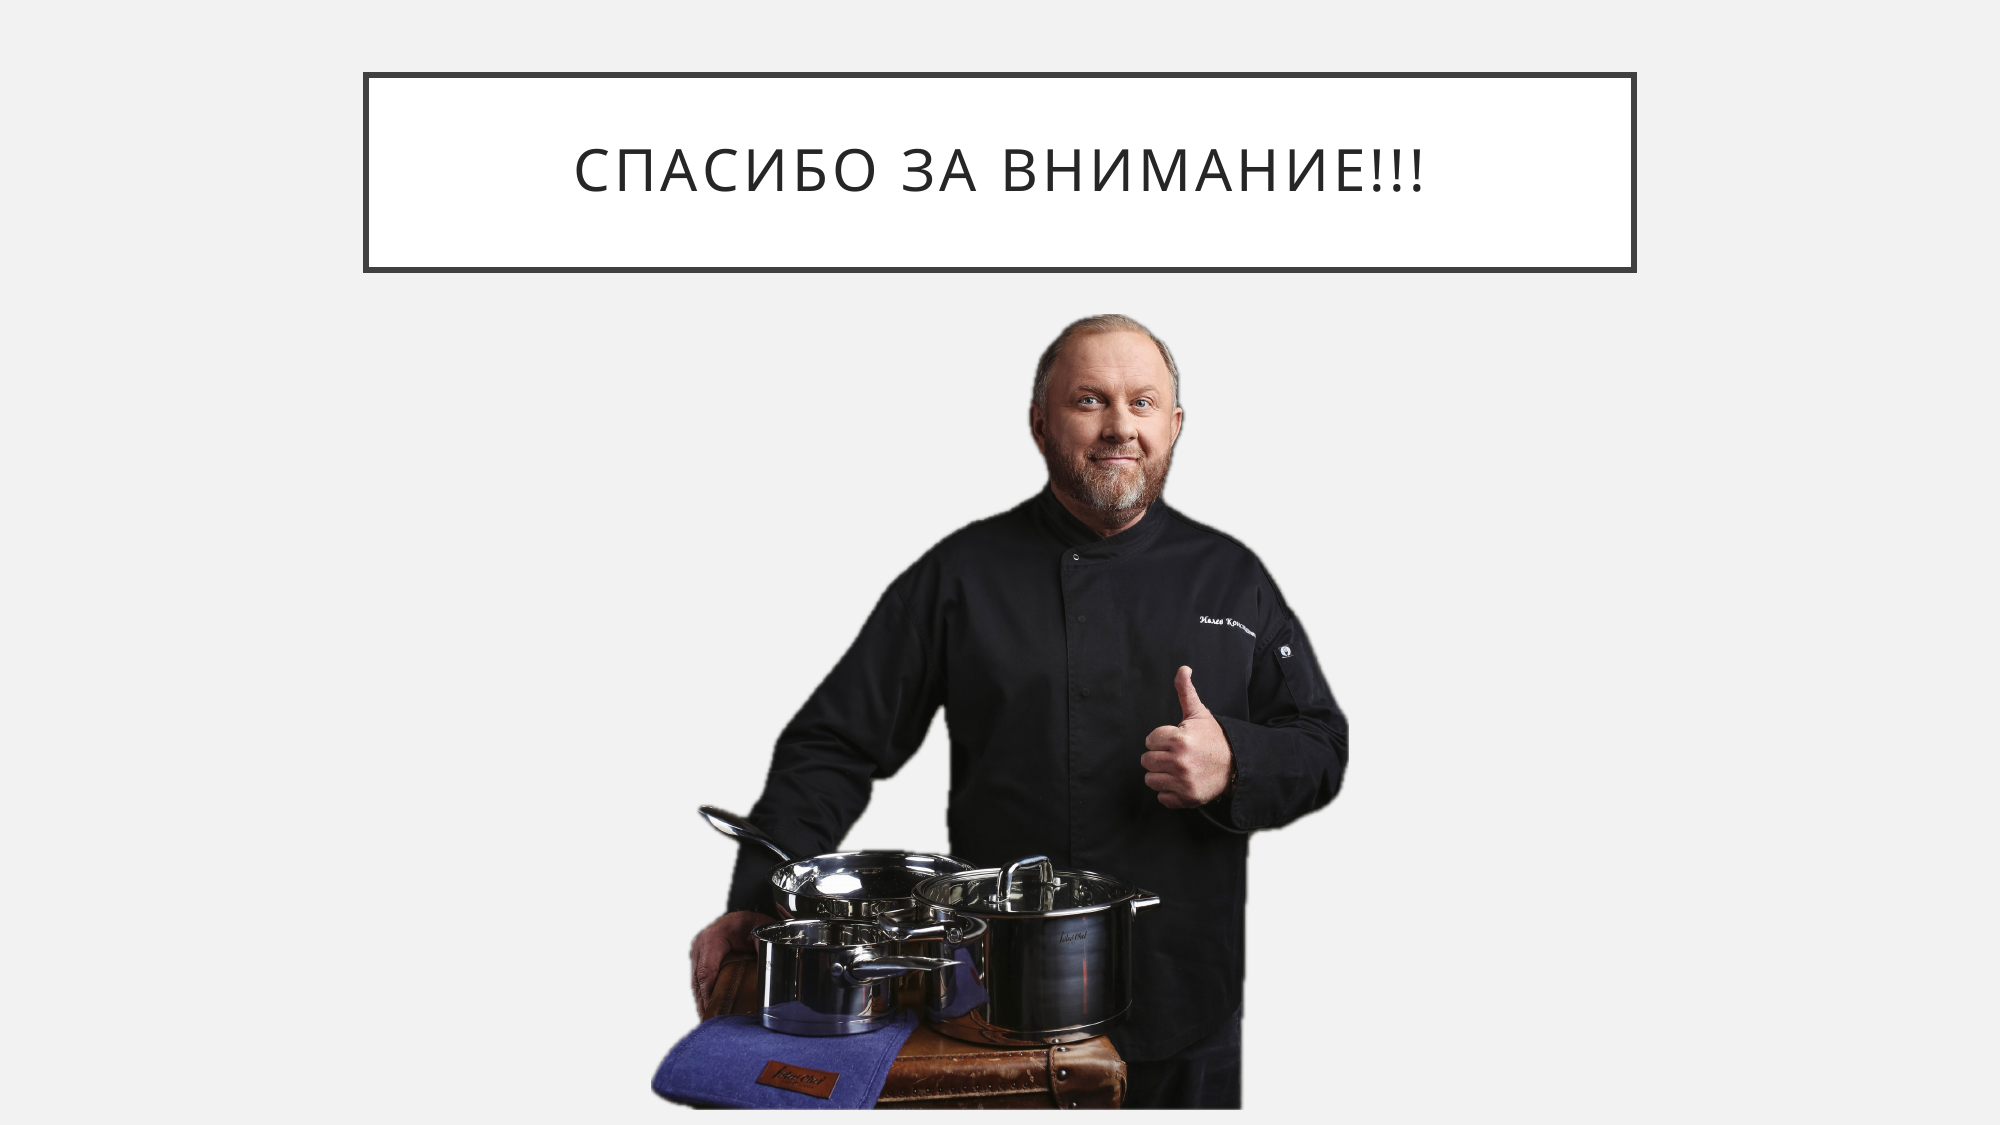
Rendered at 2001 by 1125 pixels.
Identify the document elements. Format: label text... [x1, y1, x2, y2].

picture [651, 314, 1349, 1111]
title СПАСИБО ЗА ВНИМАНИЕ!!! [363, 72, 1637, 273]
